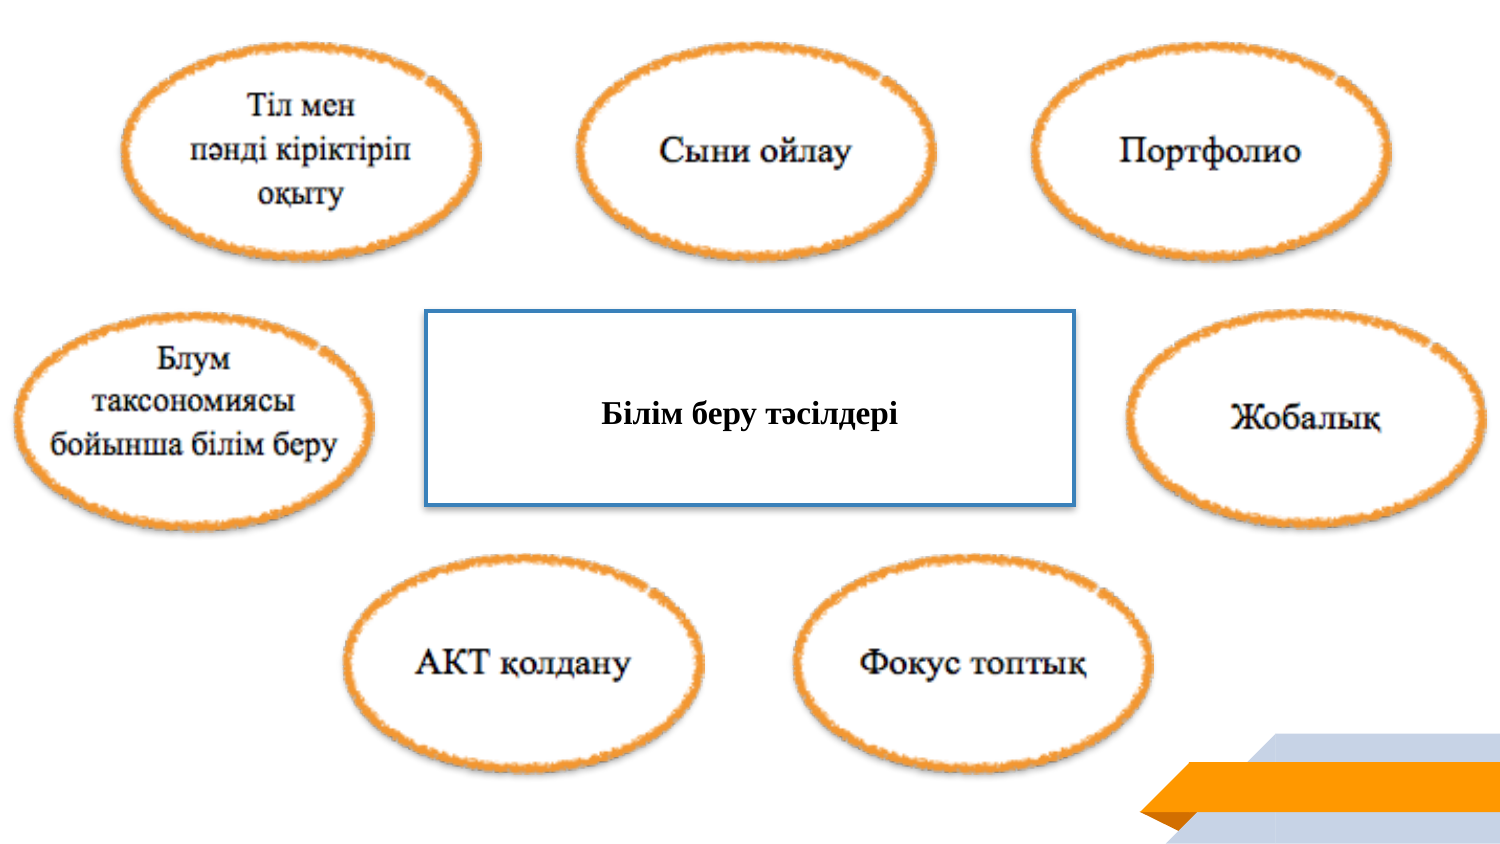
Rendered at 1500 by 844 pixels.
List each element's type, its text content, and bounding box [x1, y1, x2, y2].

picture [575, 41, 937, 263]
picture [342, 553, 705, 775]
picture [119, 41, 482, 263]
picture [1030, 41, 1393, 263]
picture [1125, 308, 1487, 530]
text_box Білім беру тәсілдері [425, 310, 1075, 505]
picture [792, 553, 1155, 775]
picture [13, 311, 375, 533]
